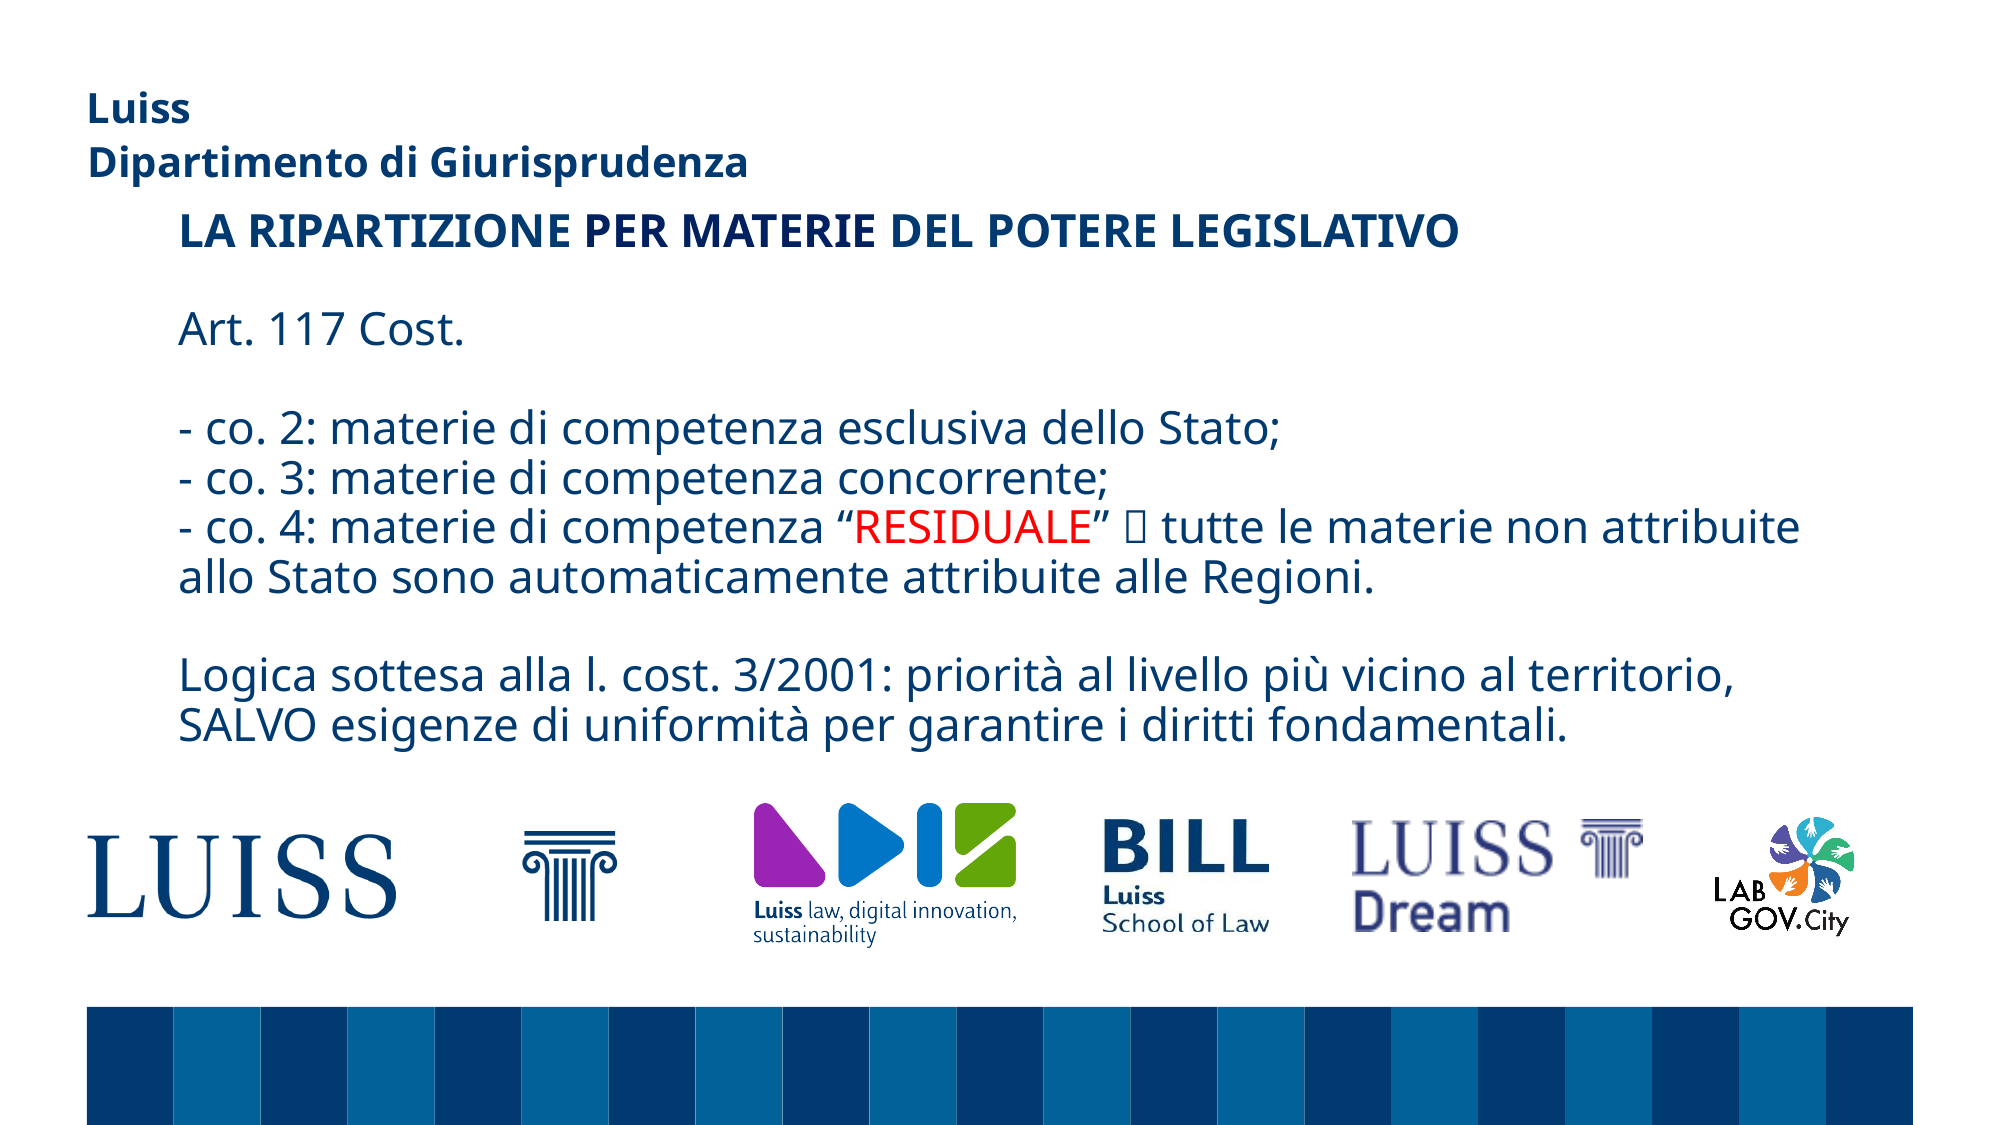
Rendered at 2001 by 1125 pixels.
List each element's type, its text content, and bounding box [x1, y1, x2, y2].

picture [1707, 808, 1862, 944]
picture [84, 831, 178, 921]
title La ripartizione per materie del potere legislativo Art. 117 Cost. - co. 2: materie di competenza esclusiva dello Stato; - co. 3: materie di competenza concorrente; - co. 4: materie di competenza “RESIDUALE”  tutte le materie non attribuite allo Stato sono automaticamente attribuite alle Regioni. Logica sottesa alla l. cost. 3/2001: priorità al livello più vicino al territorio, SALVO esigenze di uniformità per garantire i diritti fondamentali. [178, 207, 1807, 930]
list Dipartimento di Giurisprudenza [86, 141, 1218, 208]
picture [754, 930, 1016, 948]
